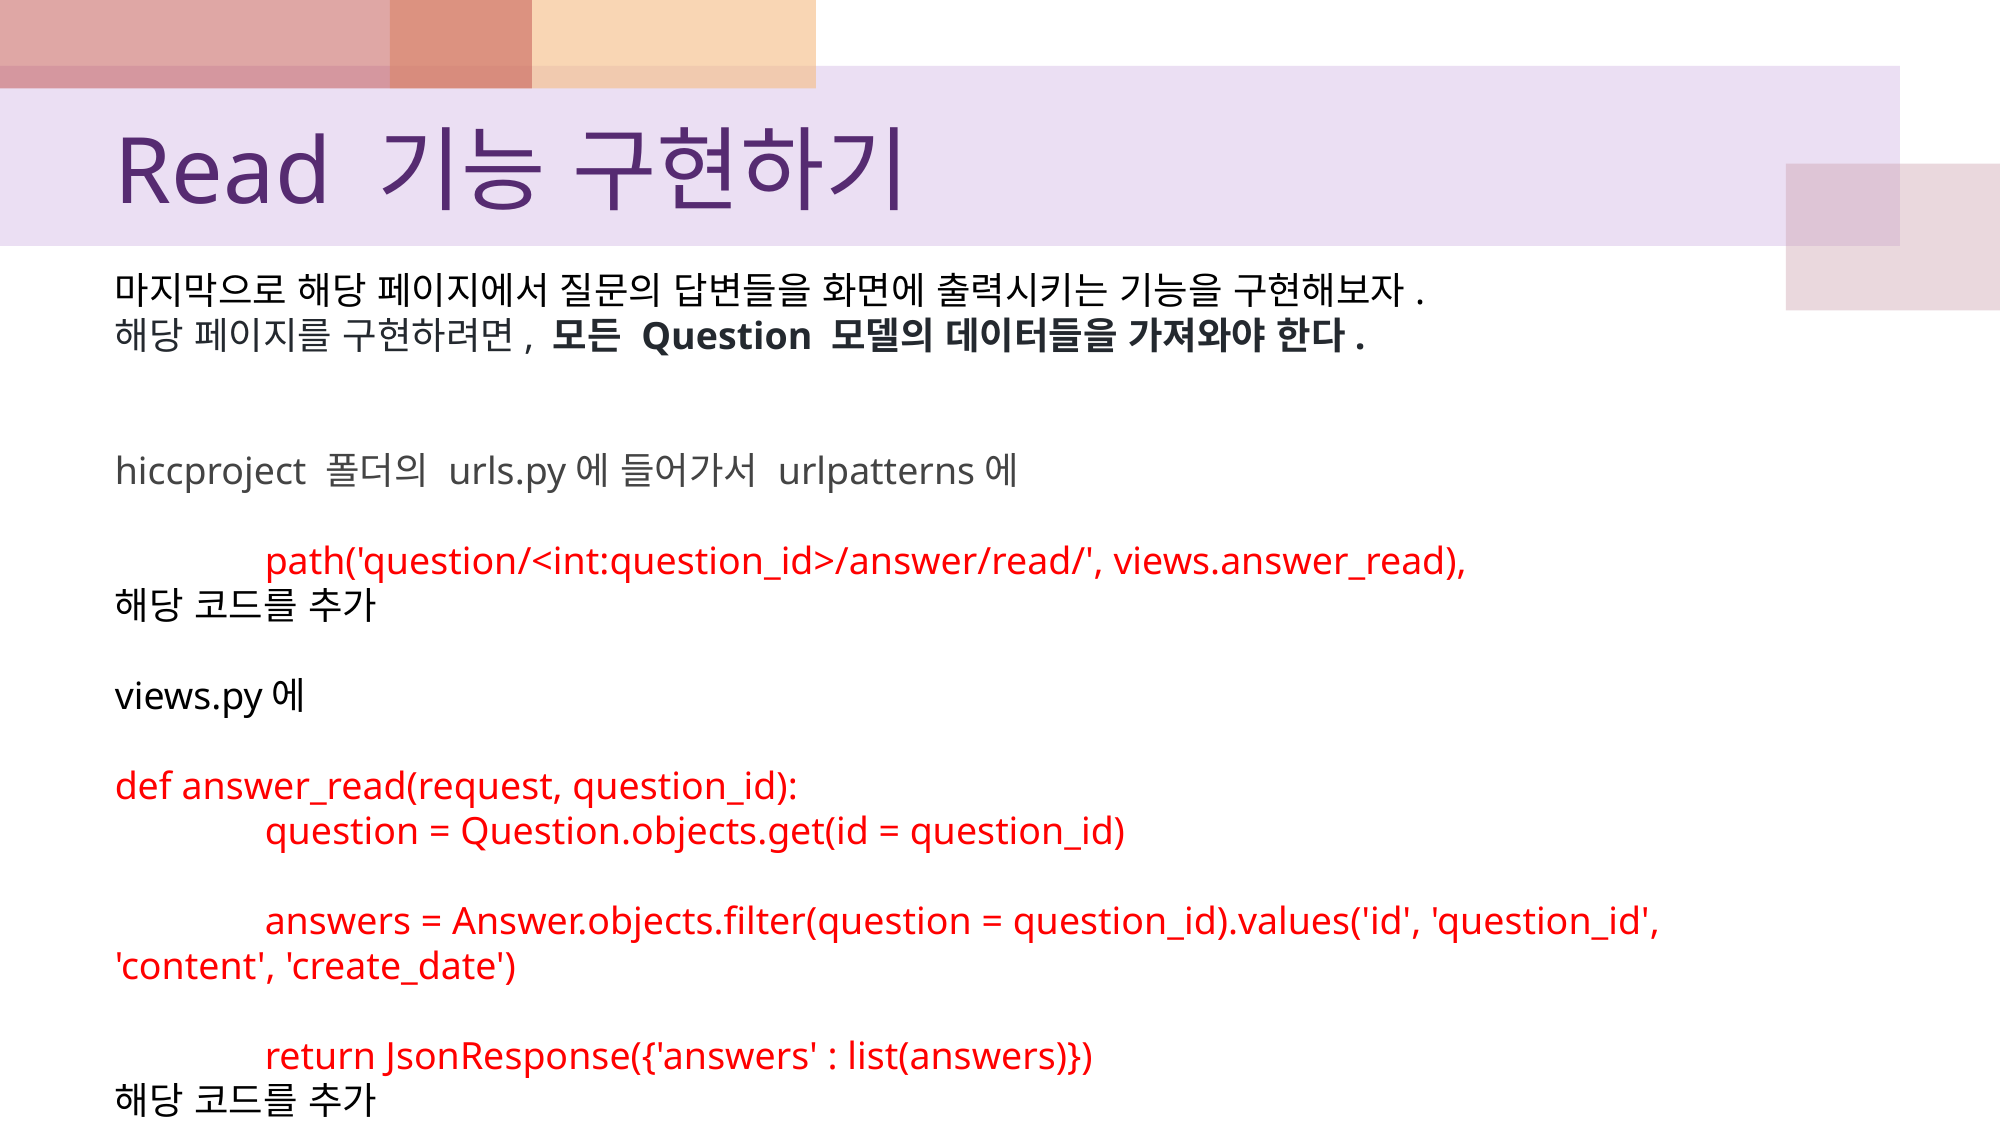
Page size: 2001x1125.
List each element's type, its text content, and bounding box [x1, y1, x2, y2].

text_box 마지막으로 해당 페이지에서 질문의 답변들을 화면에 출력시키는 기능을 구현해보자. 해당 페이지를 구현하려면, 모든 Question 모델의 데이터들을 가져와야 한다. hiccproject 폴더의 urls.py에 들어가서 urlpatterns에 path('question/<int:question_id>/answer/read/', views.answer_read), 해당 코드를 추가 views.py에 def answer_read(request, question_id): question = Question.objects.get(id = question_id) answers = Answer.objects.filter(question = question_id).values('id', 'question_id', 'content', 'create_date') return JsonResponse({'answers' : list(answers)}) 해당 코드를 추가 [99, 259, 1805, 1125]
title Read 기능 구현하기 [99, 88, 1900, 246]
